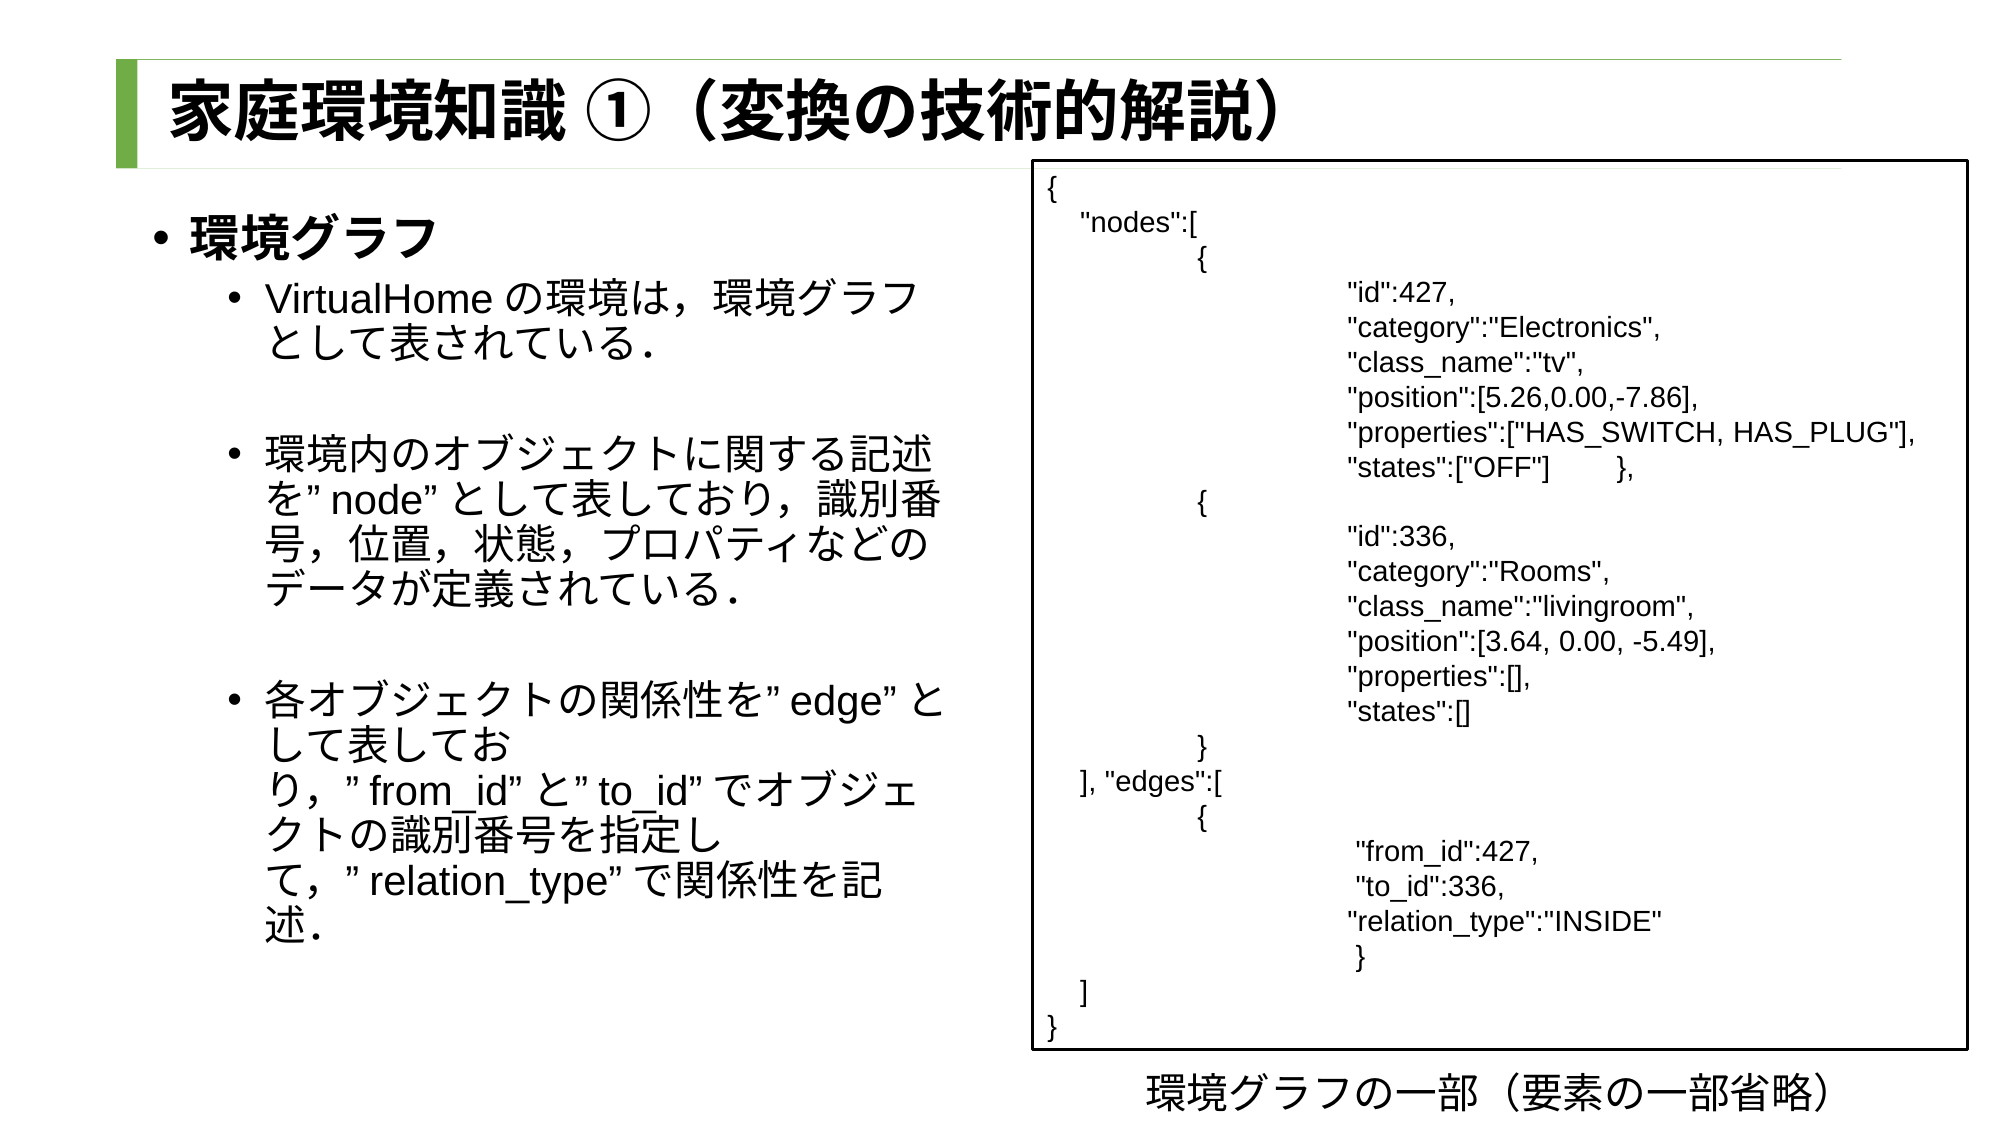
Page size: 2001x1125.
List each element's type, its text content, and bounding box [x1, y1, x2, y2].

title 家庭環境知識 ①（変換の技術的解説） [137, 59, 1863, 169]
list 環境グラフ VirtualHomeの環境は，環境グラフとして表されている． 環境内のオブジェクトに関する記述を”node”として表しており，識別番号，位置，状態，プロパティなどのデータが定義されている． 各オブジェクトの関係性を”edge”として表しており，”from_id”と”to_id”でオブジェクトの識別番号を指定して，”relation_type”で関係性を記述． [137, 205, 968, 1066]
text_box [1032, 160, 1968, 1125]
